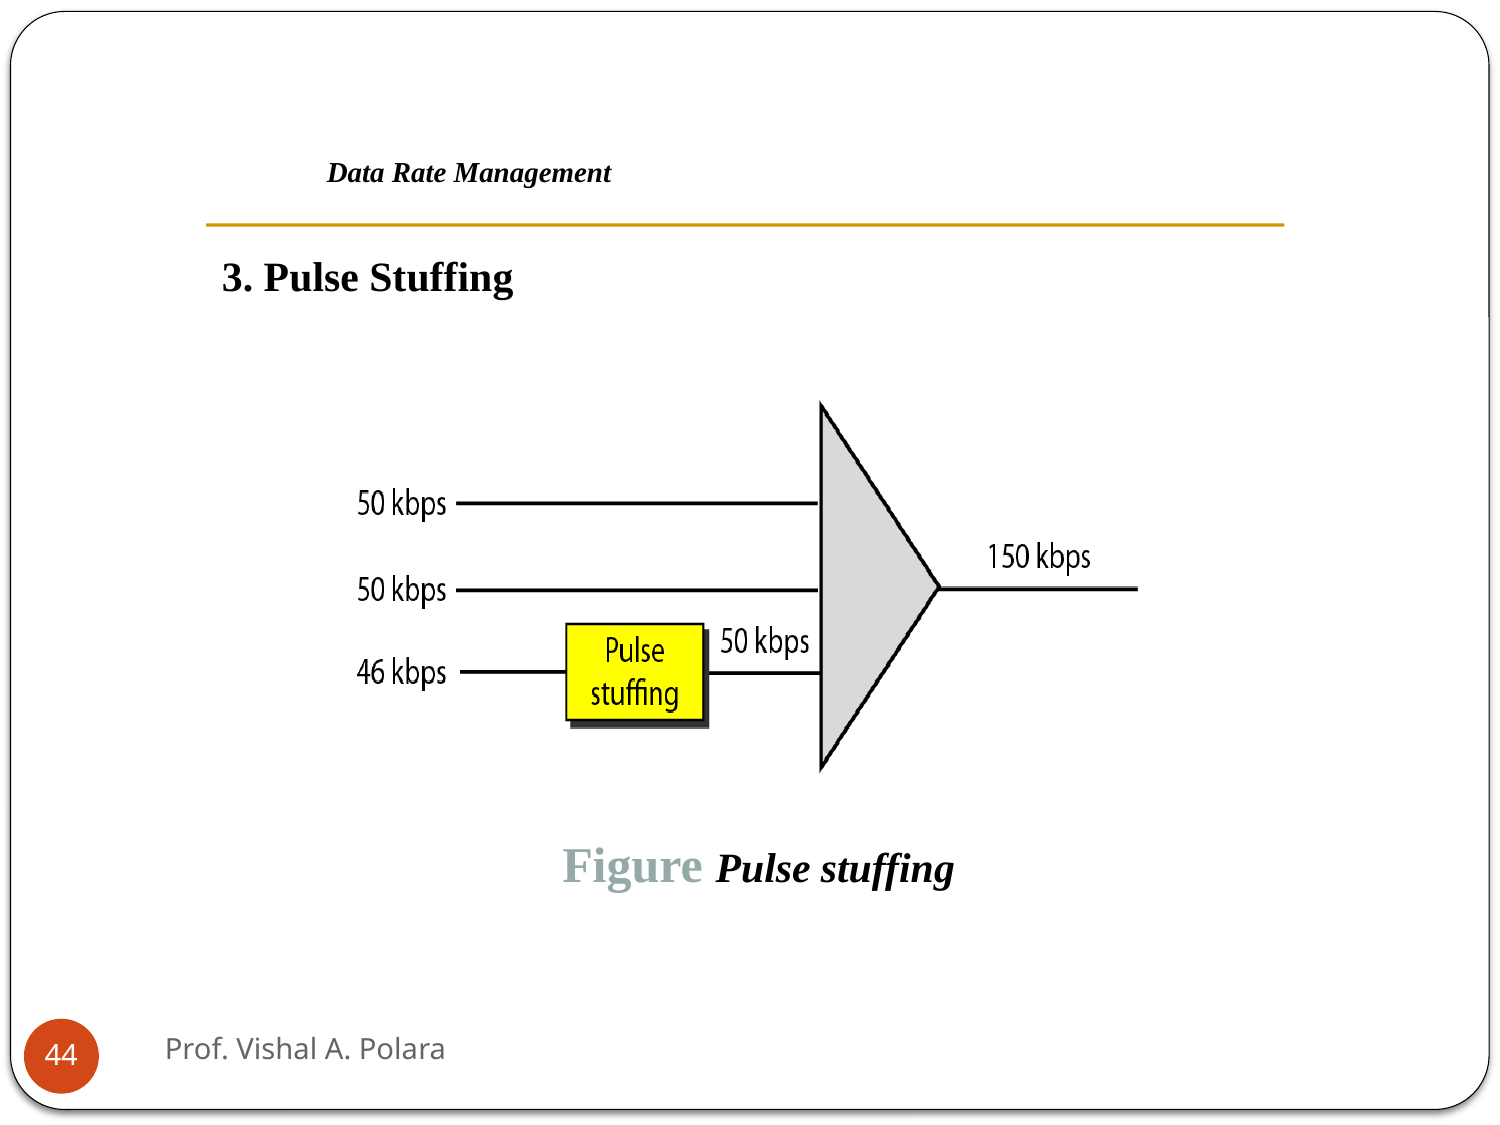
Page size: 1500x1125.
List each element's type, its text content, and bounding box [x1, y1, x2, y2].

picture [355, 399, 1139, 776]
text_box 3. Pulse Stuffing [207, 242, 529, 307]
slide_number 44 [23, 1018, 99, 1094]
text_box Data Rate Management [312, 118, 627, 196]
text_box Figure Pulse stuffing [547, 824, 971, 900]
footer Prof. Vishal A. Polara [150, 1012, 800, 1088]
